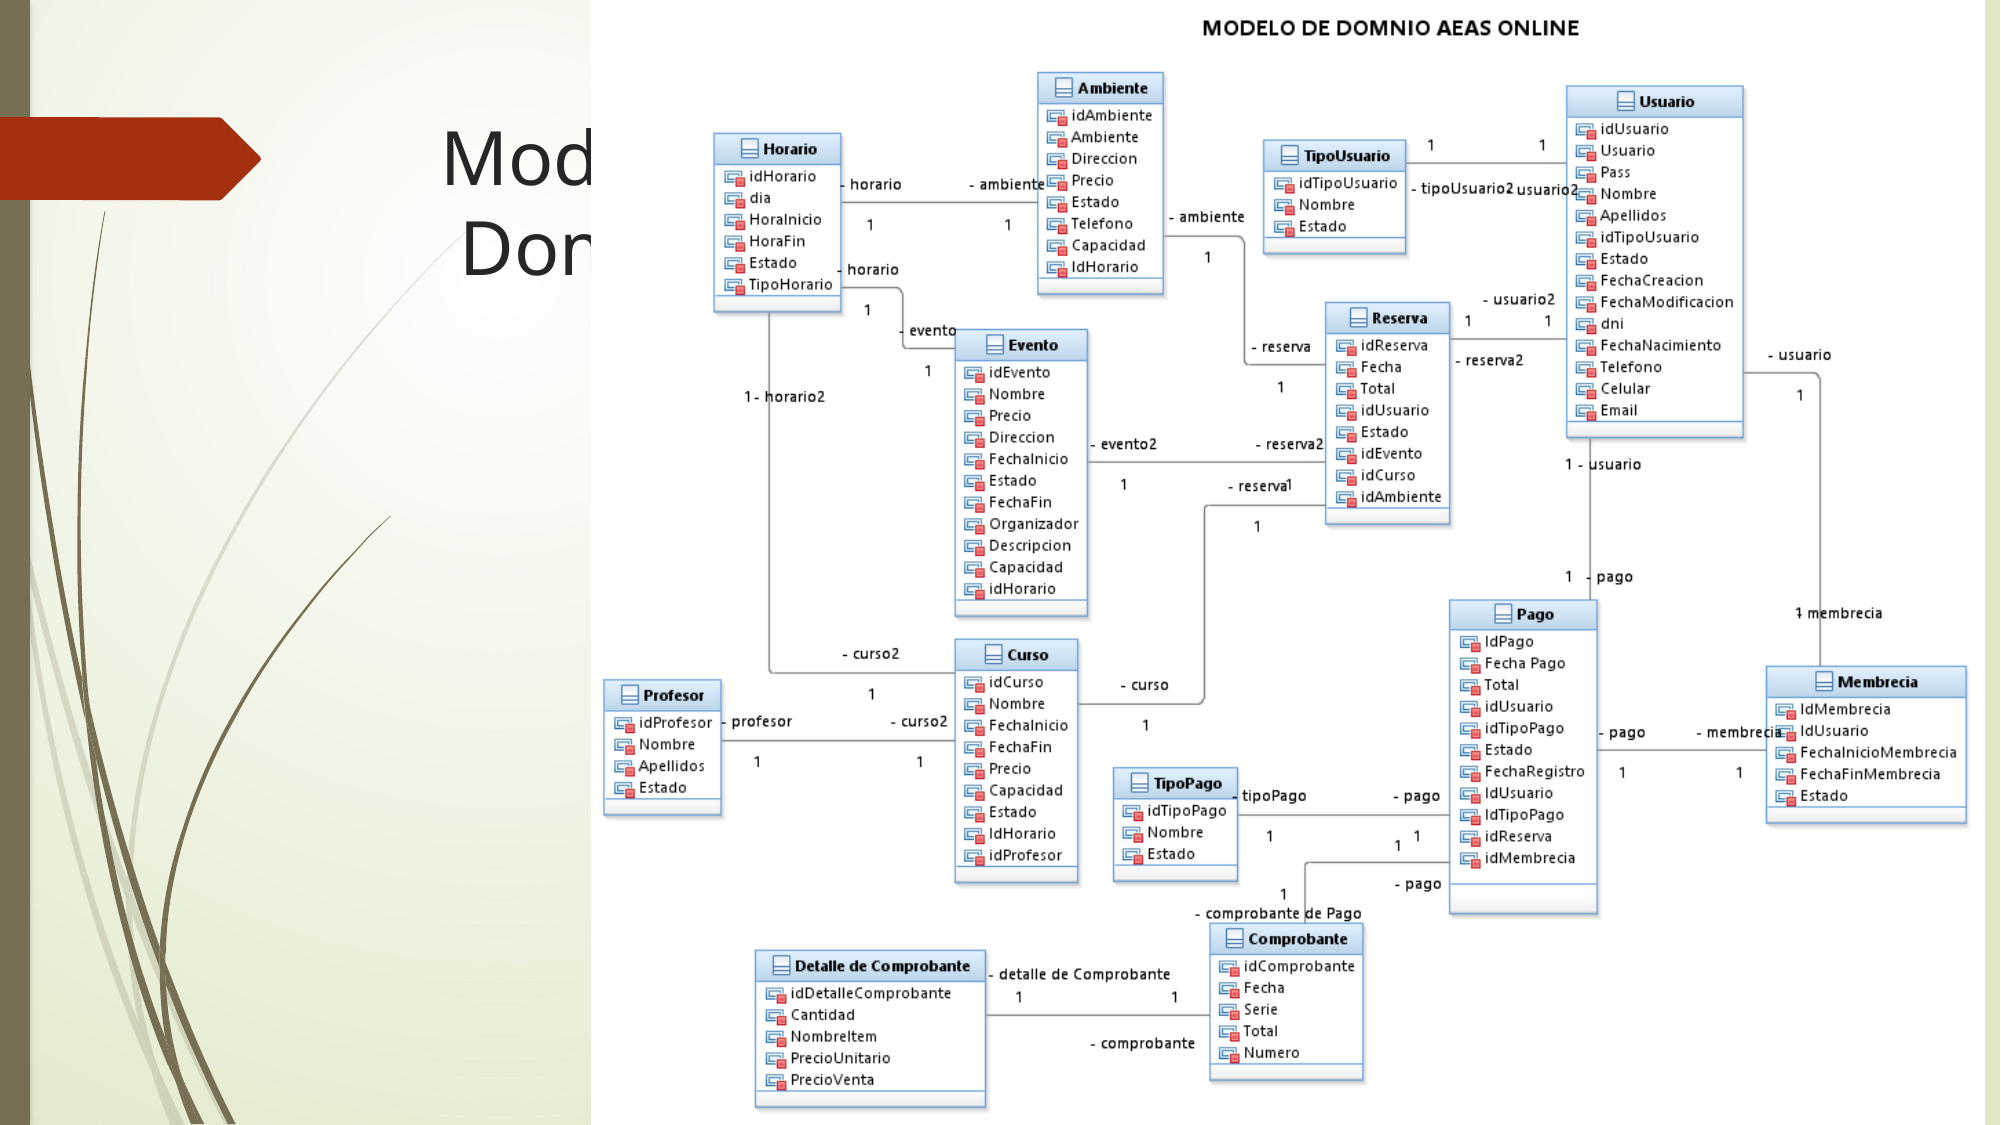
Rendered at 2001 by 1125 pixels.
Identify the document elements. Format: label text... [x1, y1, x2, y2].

title Modelo de Dominio [425, 102, 587, 313]
picture [590, 0, 1985, 1125]
